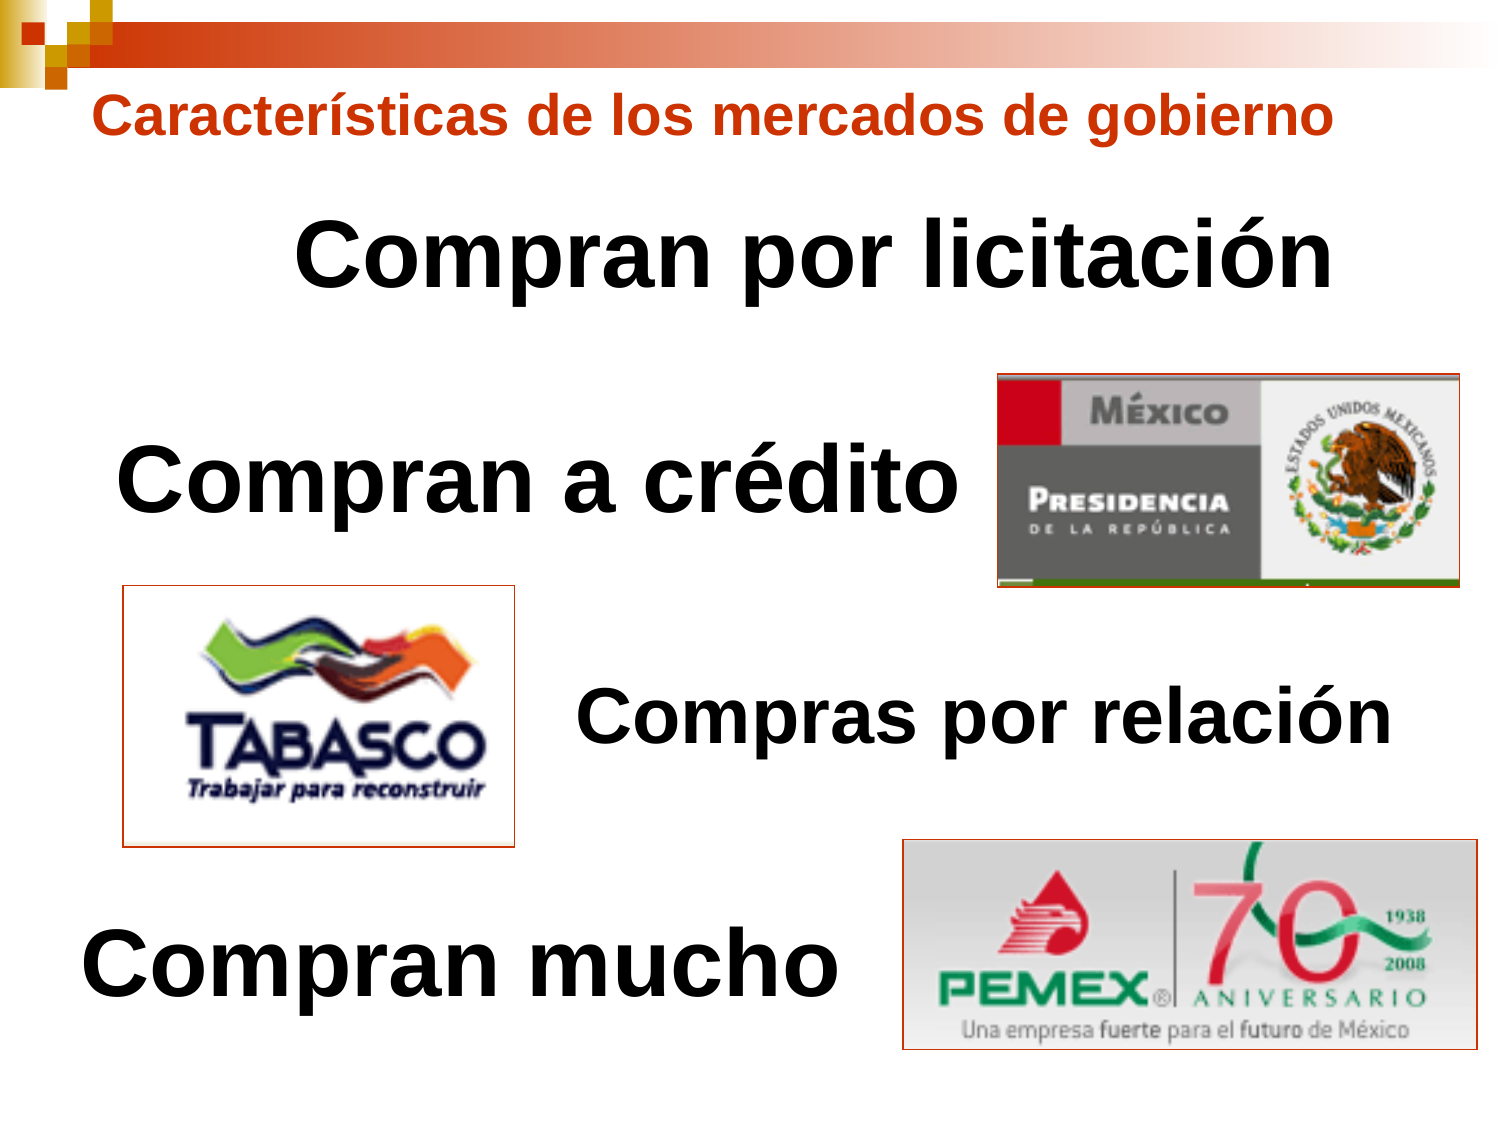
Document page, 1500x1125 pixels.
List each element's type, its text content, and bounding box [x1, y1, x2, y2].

title Características de los mercados de gobierno [76, 0, 1428, 226]
picture [903, 839, 1477, 1050]
text_box Compras por relación [560, 657, 1410, 767]
picture [123, 585, 514, 847]
text_box Compran por licitación [278, 184, 1351, 315]
text_box Compran a crédito [100, 408, 977, 539]
text_box Compran mucho [65, 893, 857, 1023]
picture [997, 374, 1460, 587]
